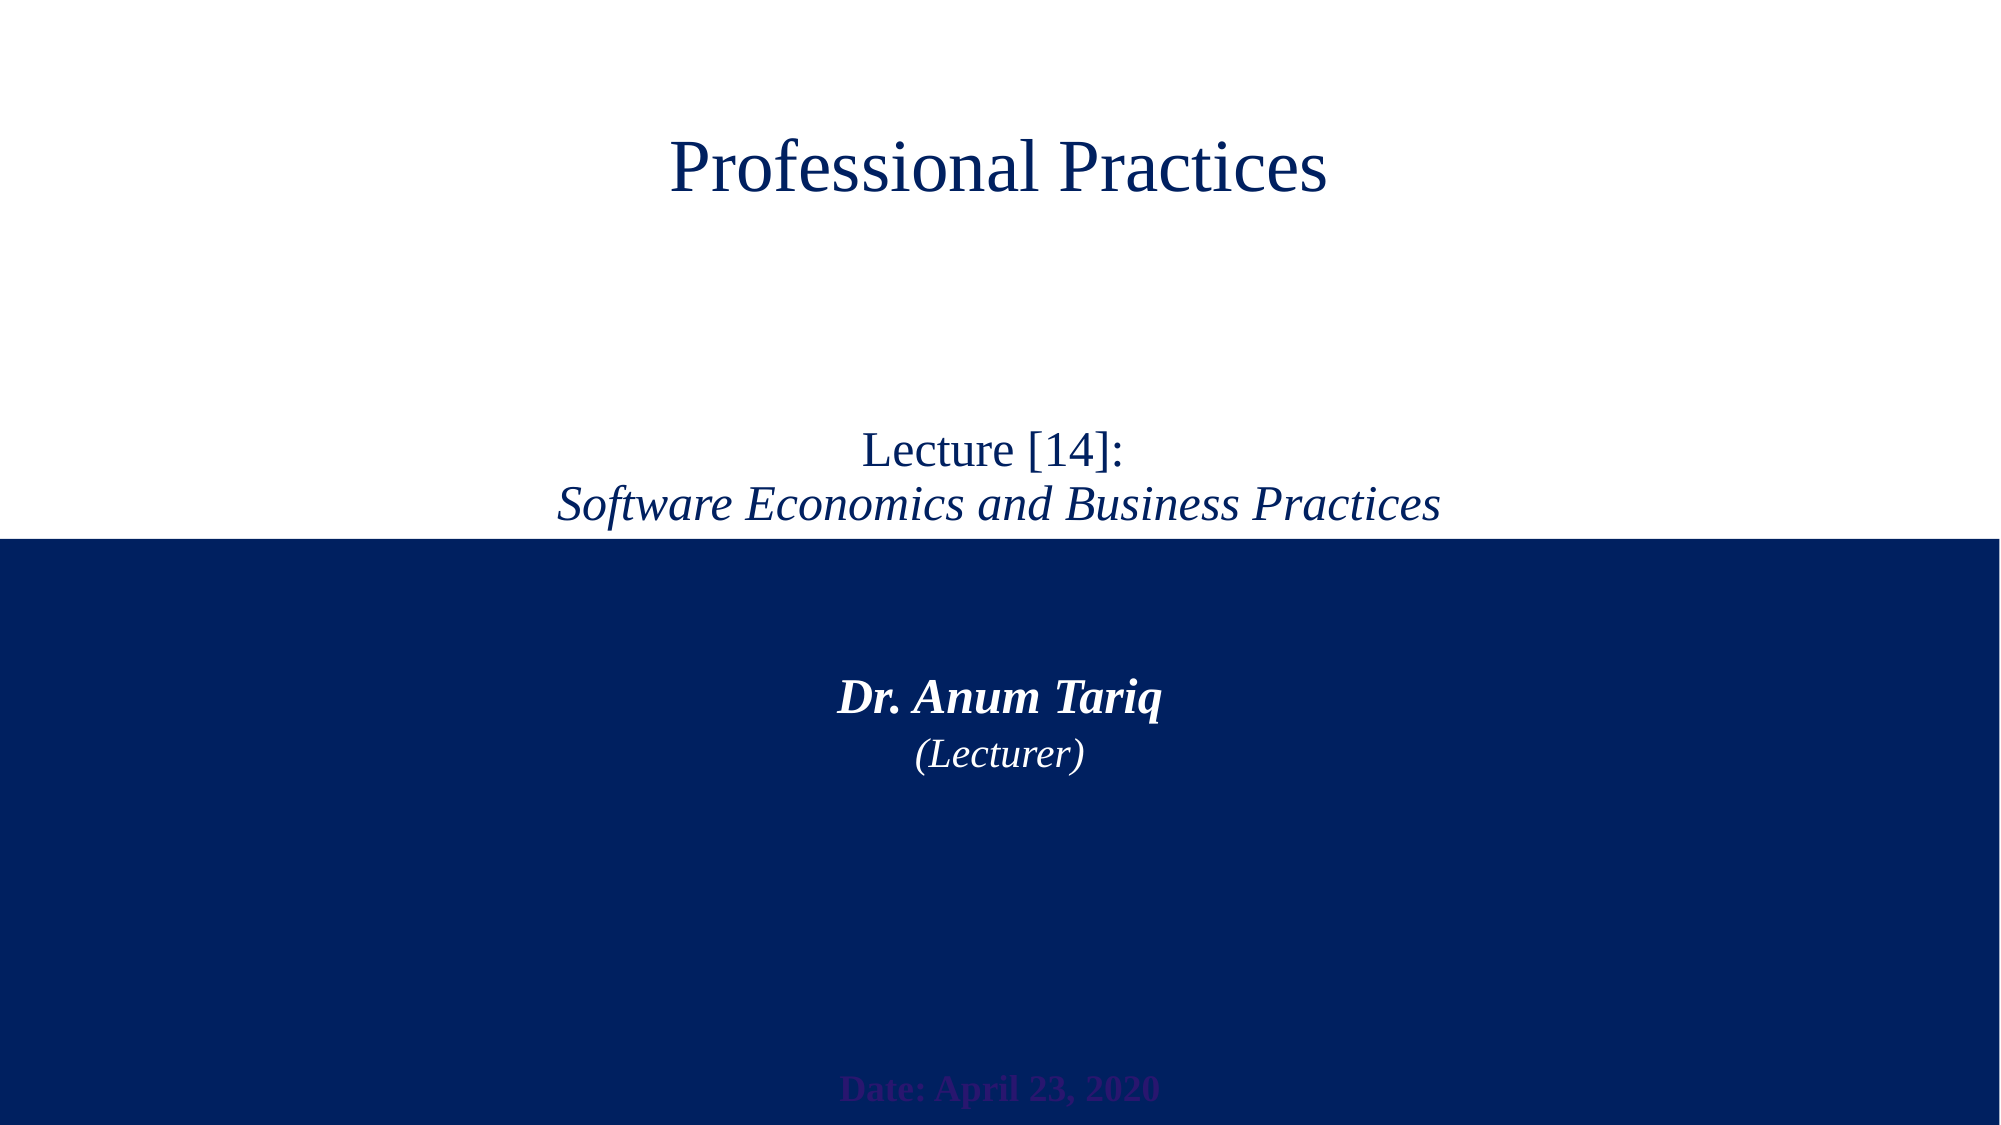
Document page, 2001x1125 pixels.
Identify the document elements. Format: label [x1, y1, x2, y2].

text_box [0, 0, 2000, 1125]
